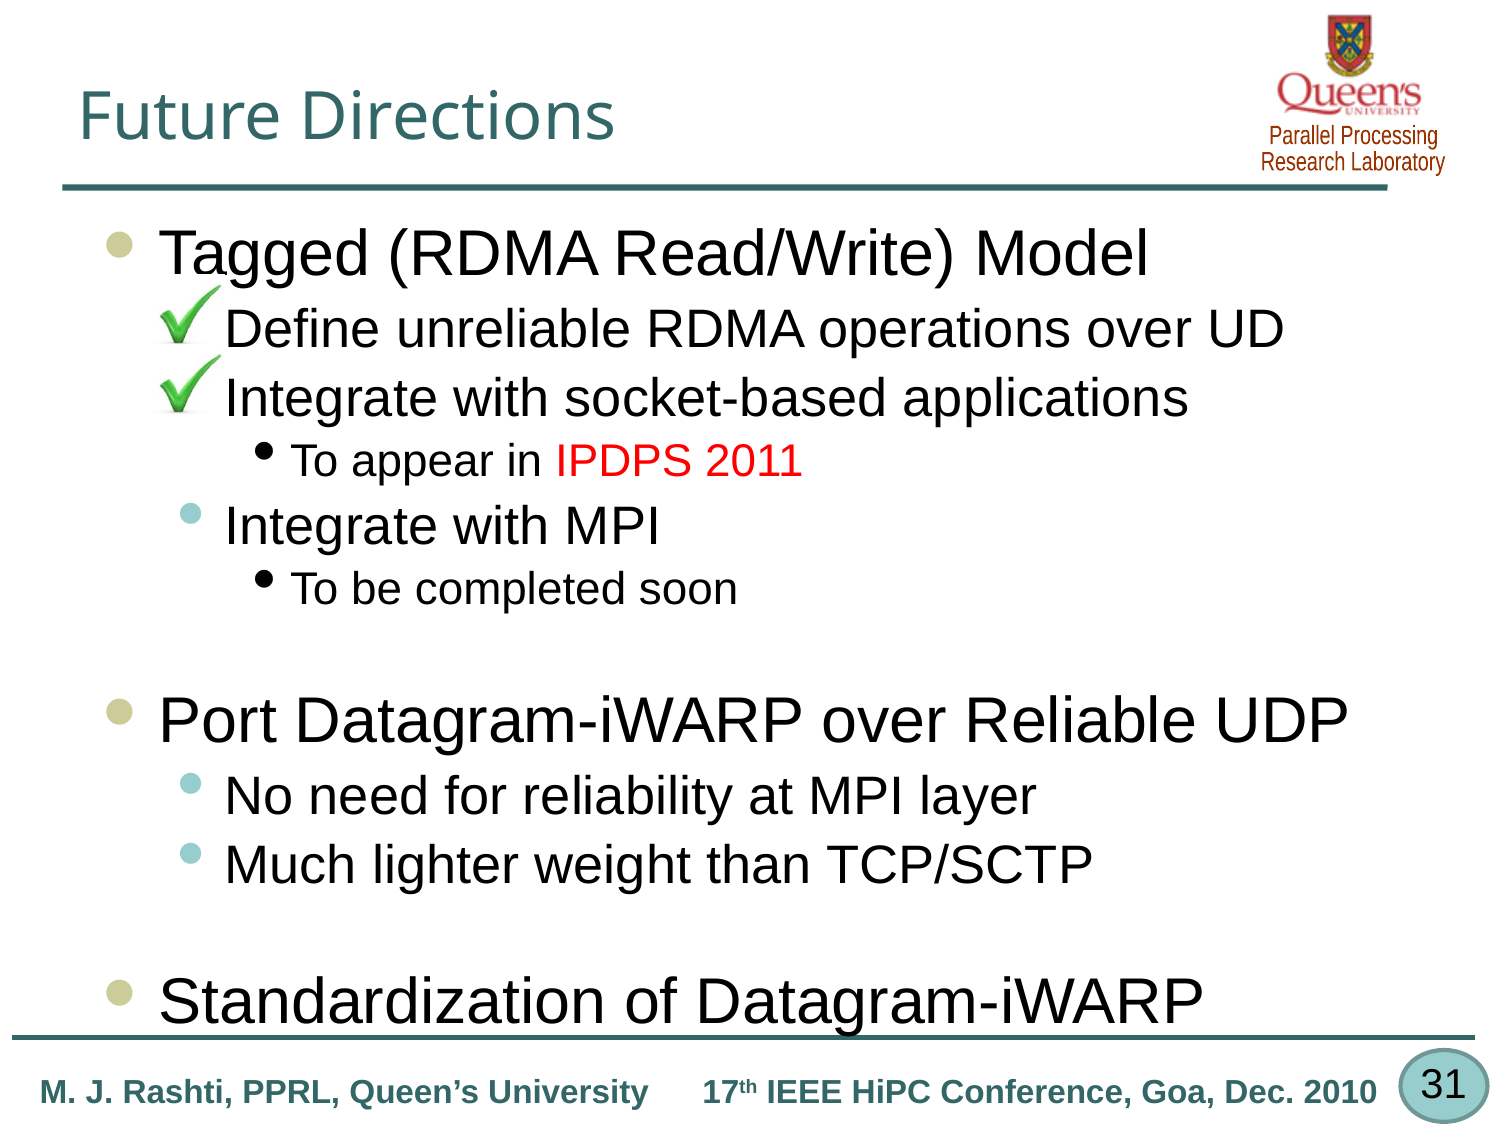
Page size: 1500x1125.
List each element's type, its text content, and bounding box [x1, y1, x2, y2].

list Tagged (RDMA Read/Write) Model Define unreliable RDMA operations over UD Integrate with socket-based applications To appear in IPDPS 2011 Integrate with MPI To be completed soon Port Datagram-iWARP over Reliable UDP No need for reliability at MPI layer Much lighter weight than TCP/SCTP Standardization of Datagram-iWARP [87, 212, 1438, 938]
picture [152, 274, 226, 415]
title Future Directions [62, 24, 1388, 200]
picture [1275, 12, 1424, 121]
